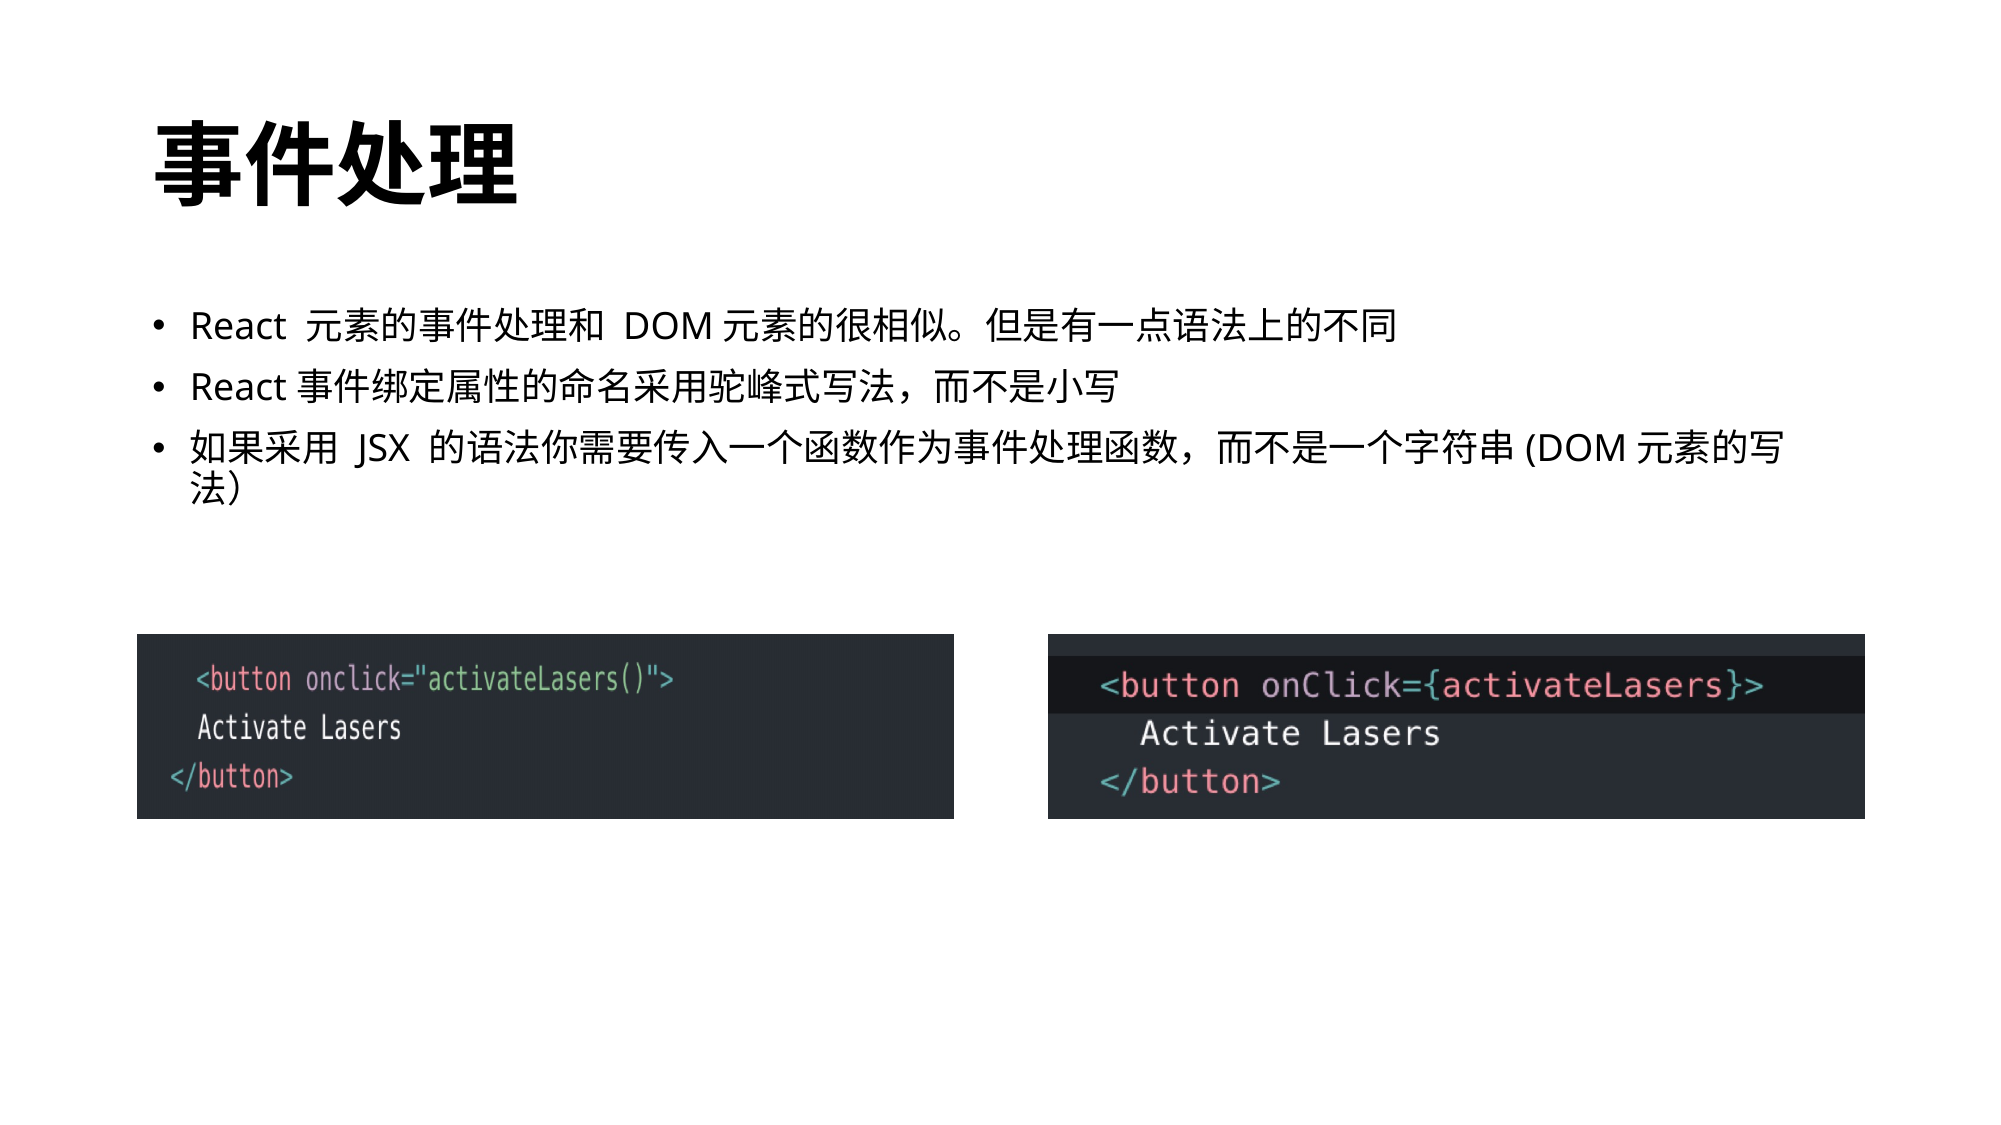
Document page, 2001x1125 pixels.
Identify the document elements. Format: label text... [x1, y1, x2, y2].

title 事件处理 [137, 59, 1863, 278]
picture [137, 634, 954, 819]
list React 元素的事件处理和 DOM元素的很相似。但是有一点语法上的不同 React事件绑定属性的命名采用驼峰式写法，而不是小写 如果采用 JSX 的语法你需要传入一个函数作为事件处理函数，而不是一个字符串(DOM元素的写法） [137, 299, 1863, 1014]
picture [1048, 634, 1865, 819]
